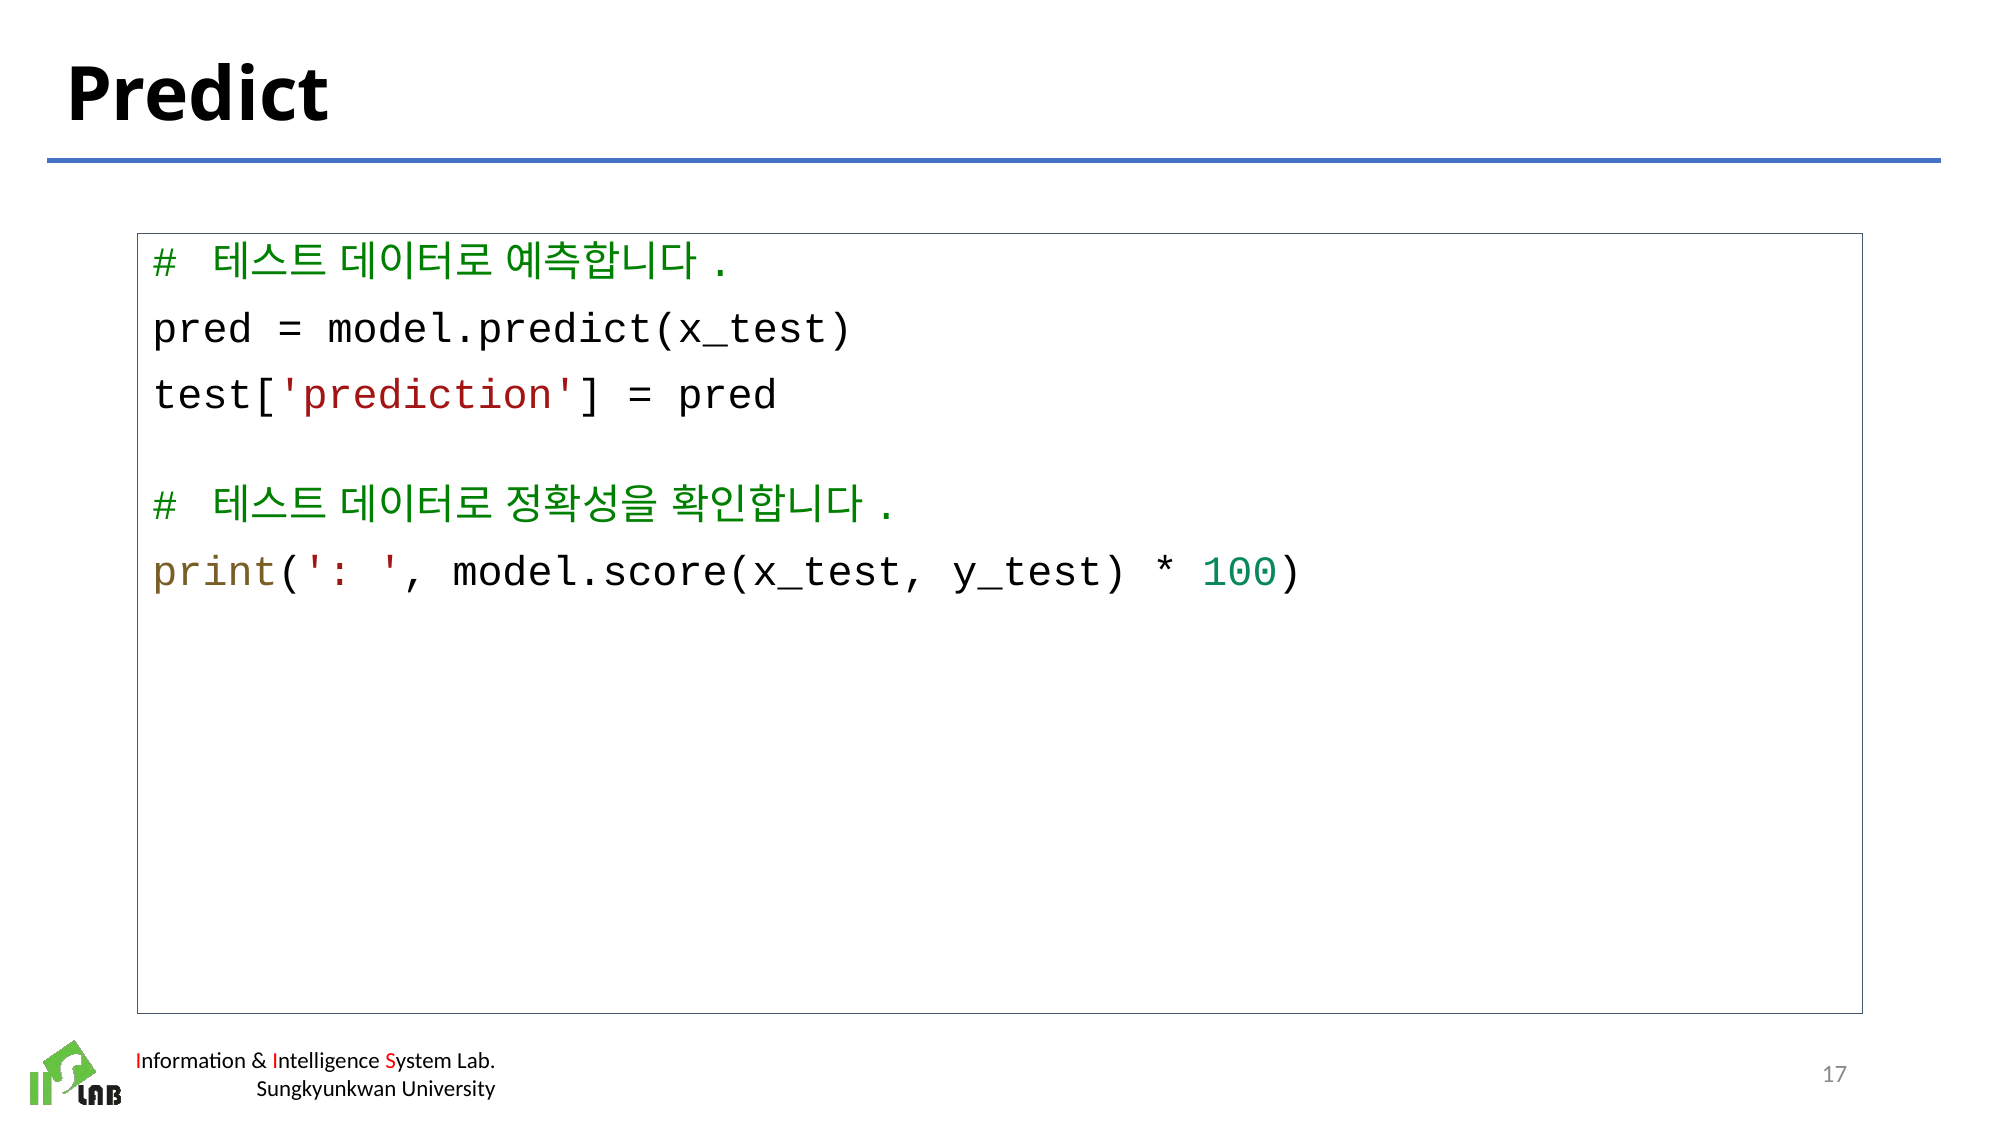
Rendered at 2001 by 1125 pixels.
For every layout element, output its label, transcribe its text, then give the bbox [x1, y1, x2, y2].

picture [21, 1038, 129, 1110]
title Predict [50, 35, 1945, 158]
slide_number 17 [1412, 1042, 1863, 1103]
list # 테스트 데이터로 예측합니다. pred = model.predict(x_test) test['prediction'] = pred # 테스트 데이터로 정확성을 확인합니다. print(': ', model.score(x_test, y_test) * 100) [137, 233, 1863, 1014]
